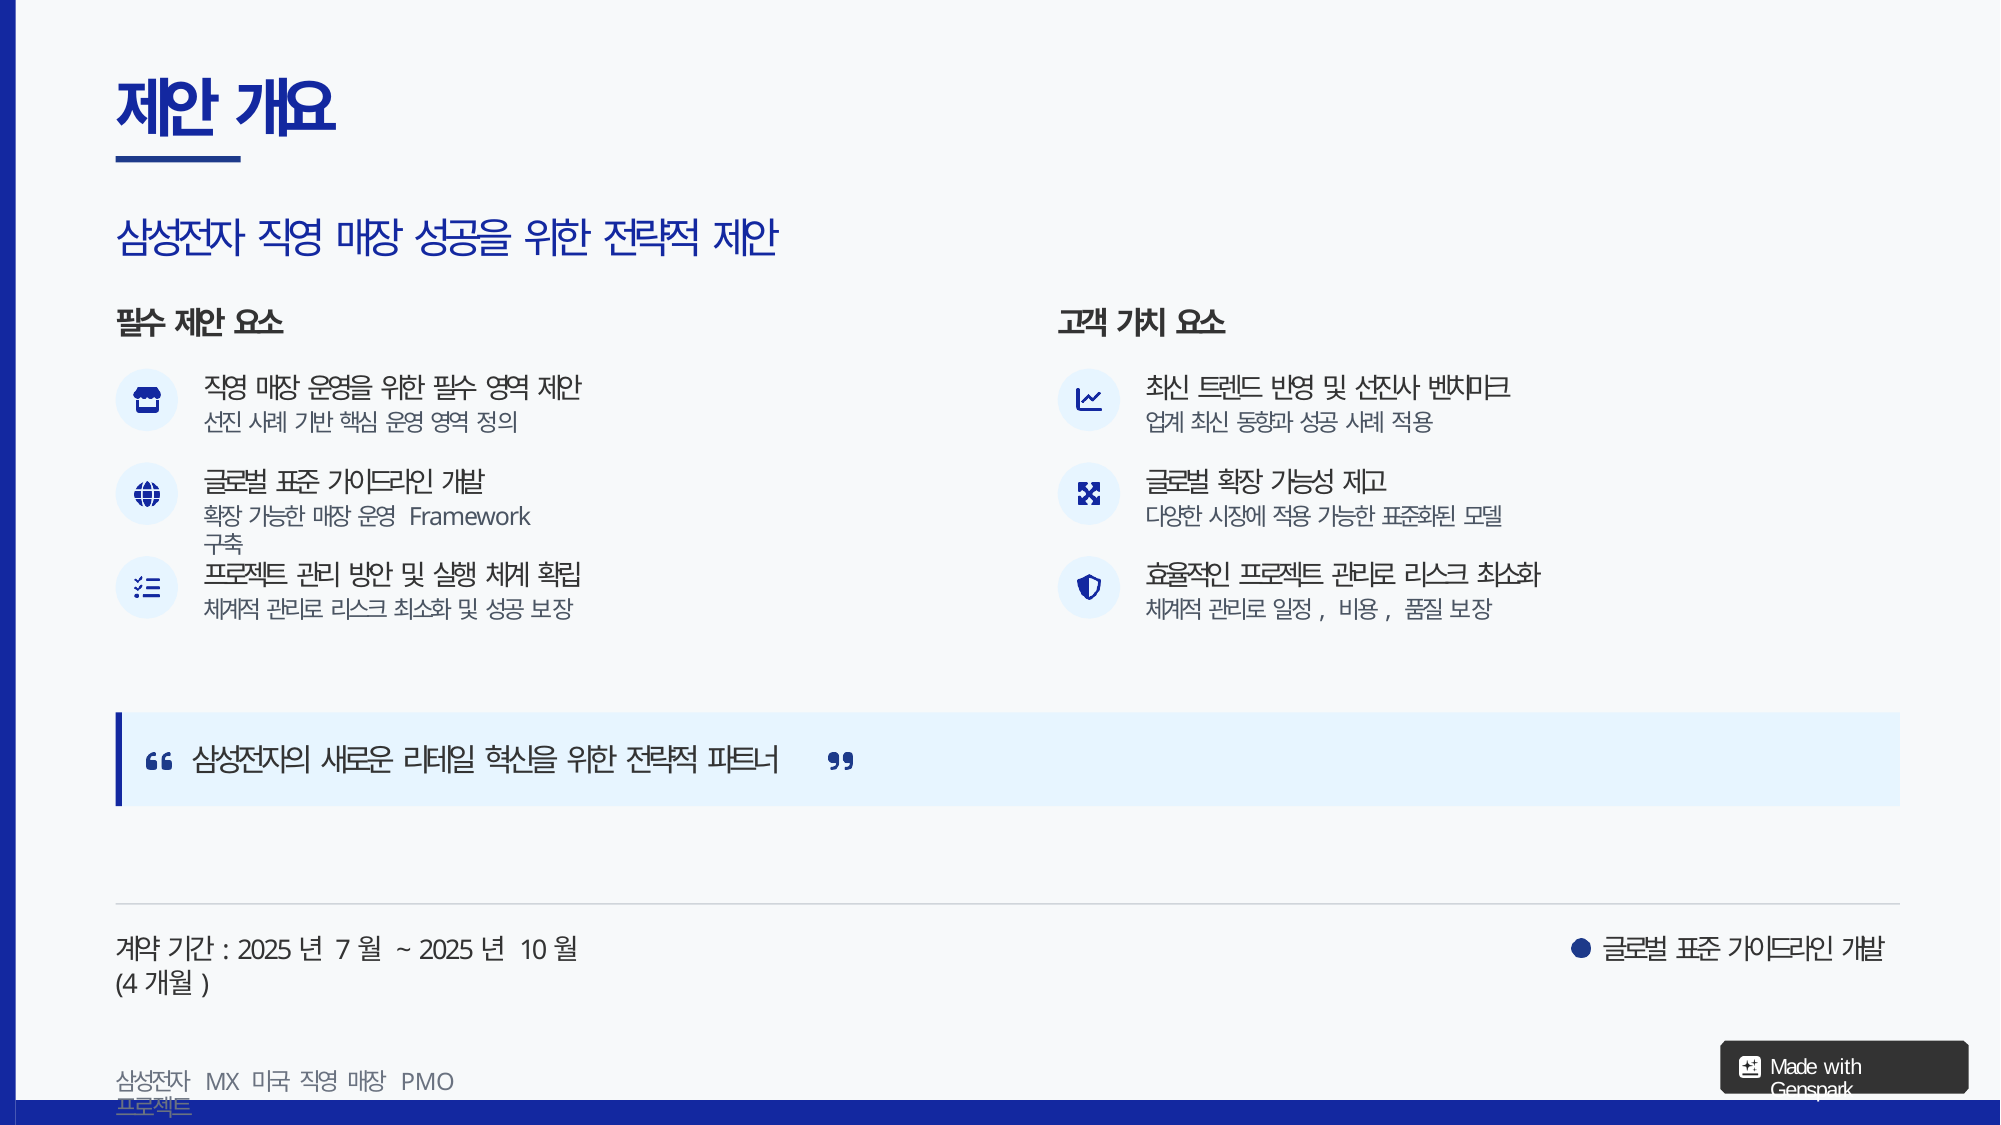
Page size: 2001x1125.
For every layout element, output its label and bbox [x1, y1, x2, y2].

text_box [115, 368, 1901, 749]
text_box [0, 0, 2000, 1125]
text_box [15, 751, 2000, 1125]
